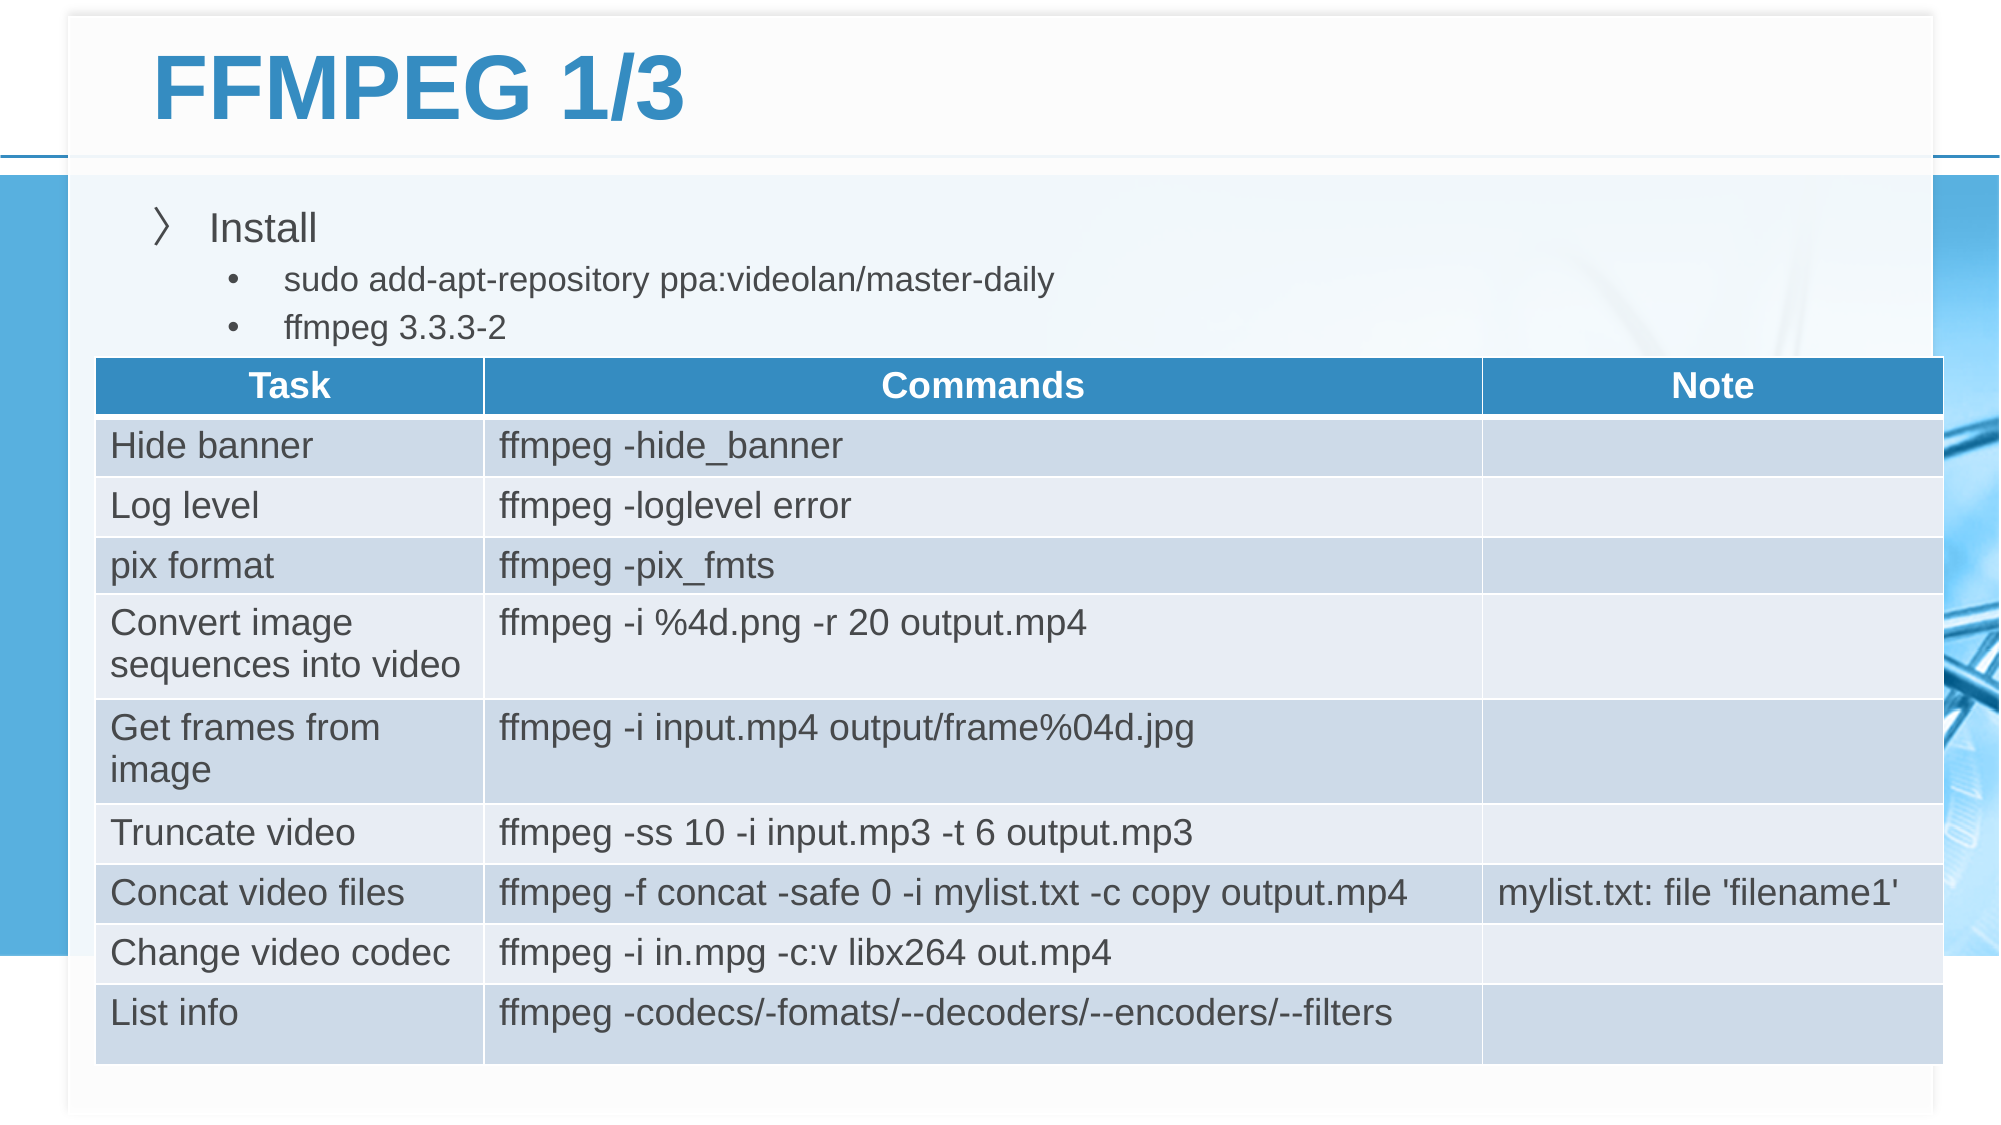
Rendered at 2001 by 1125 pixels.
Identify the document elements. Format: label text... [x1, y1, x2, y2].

table_cell Get frames from image [96, 700, 483, 803]
table_cell pix format [96, 538, 483, 593]
table_cell ffmpeg -ss 10 -i input.mp3 -t 6 output.mp3 [485, 805, 1482, 863]
table_cell Hide banner [96, 420, 483, 476]
table_cell [1483, 700, 1943, 803]
table_cell [1483, 925, 1943, 983]
title FFMPEG 1/3 [137, 29, 1863, 150]
table_cell Convert image sequences into video [96, 595, 483, 698]
table_cell ffmpeg -pix_fmts [485, 538, 1482, 593]
table_cell ffmpeg -i in.mpg -c:v libx264 out.mp4 [485, 925, 1482, 983]
picture [0, 0, 2001, 1125]
list Install sudo add-apt-repository ppa:videolan/master-daily ffmpeg 3.3.3-2 [137, 198, 1929, 356]
table_cell [1483, 538, 1943, 593]
table_cell ffmpeg -f concat -safe 0 -i mylist.txt -c copy output.mp4 [485, 865, 1482, 923]
table_cell ffmpeg -i %4d.png -r 20 output.mp4 [485, 595, 1482, 698]
table_header Task [96, 358, 483, 414]
table_cell Concat video files [96, 865, 483, 923]
table_cell [1483, 985, 1943, 1064]
table_cell [1483, 478, 1943, 536]
table_cell ffmpeg -loglevel error [485, 478, 1482, 536]
table_cell mylist.txt: file 'filename1' [1483, 865, 1943, 923]
table_cell [1483, 805, 1943, 863]
table_cell ffmpeg -hide_banner [485, 420, 1482, 476]
table_cell [1483, 420, 1943, 476]
table_cell Log level [96, 478, 483, 536]
table_cell Truncate video [96, 805, 483, 863]
table_header Commands [485, 358, 1482, 414]
table_cell ffmpeg -codecs/-fomats/--decoders/--encoders/--filters [485, 985, 1482, 1064]
table_cell ffmpeg -i input.mp4 output/frame%04d.jpg [485, 700, 1482, 803]
table_cell List info [96, 985, 483, 1064]
table_header Note [1483, 358, 1943, 414]
table_cell Change video codec [96, 925, 483, 983]
table_cell [1483, 595, 1943, 698]
